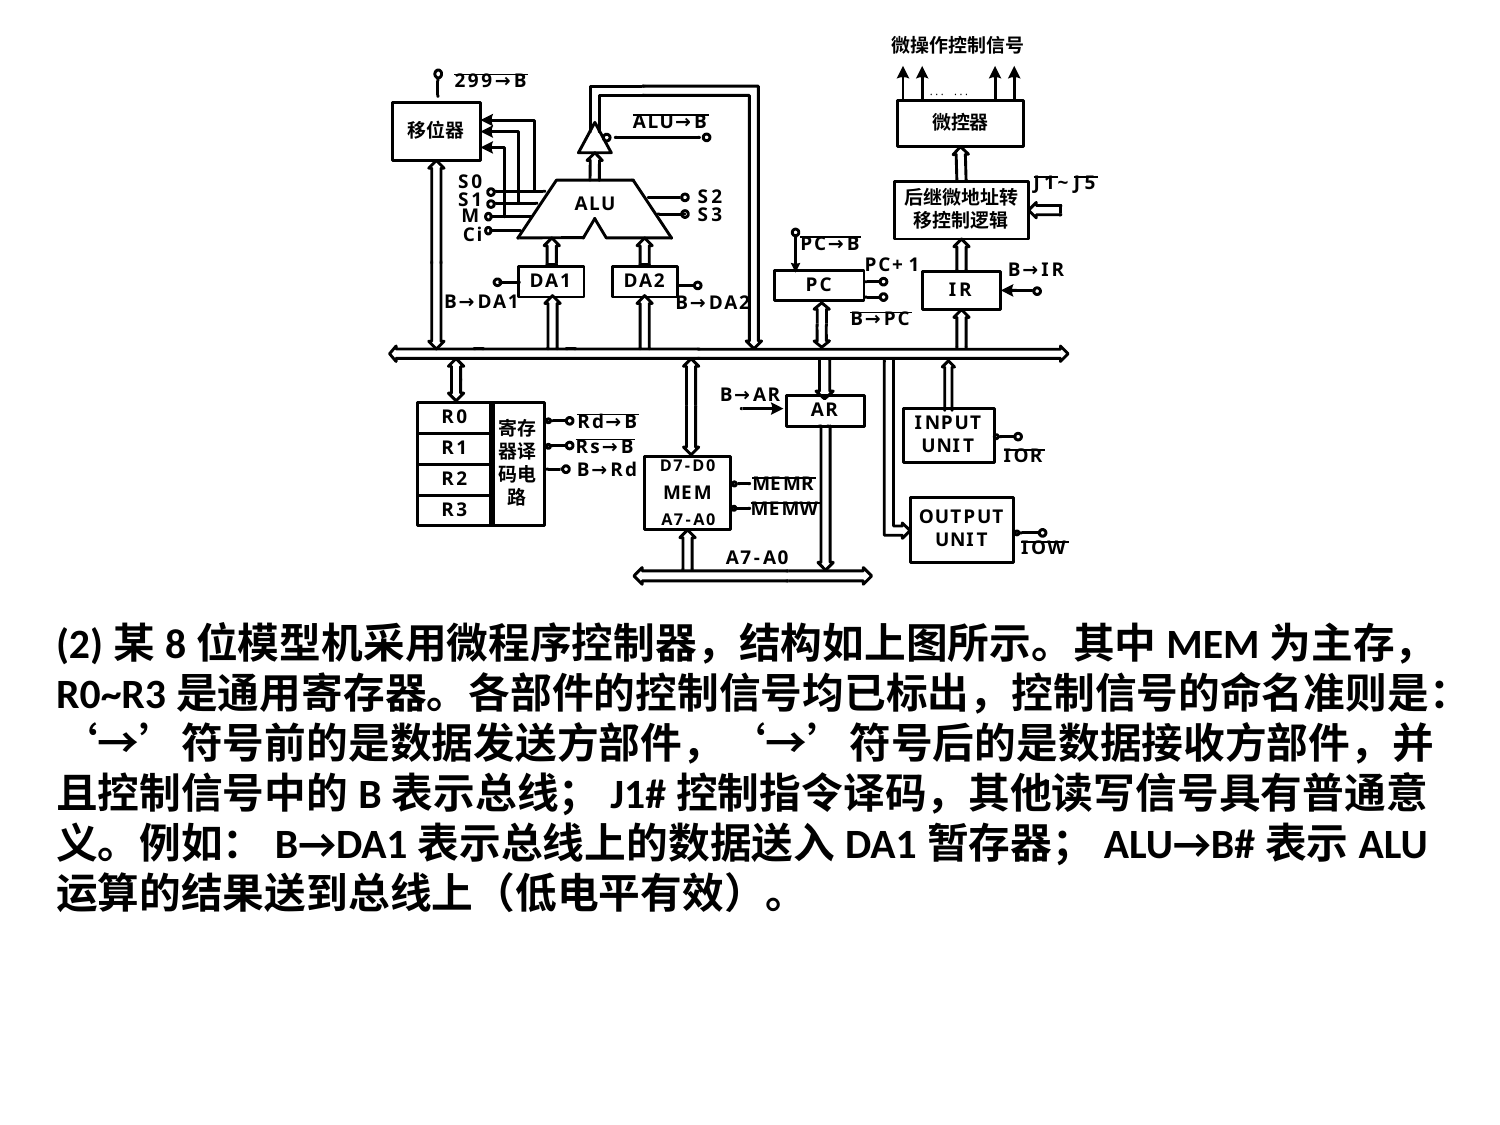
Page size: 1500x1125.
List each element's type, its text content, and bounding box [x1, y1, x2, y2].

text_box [384, 30, 1115, 589]
text_box (2)某8位模型机采用微程序控制器，结构如上图所示。其中MEM为主存，R0~R3是通用寄存器。各部件的控制信号均已标出，控制信号的命名准则是：‘→’符号前的是数据发送方部件，‘→’符号后的是数据接收方部件，并且控制信号中的B表示总线；J1#控制指令译码，其他读写信号具有普通意义。例如：B→DA1表示总线上的数据送入DA1暂存器；ALU→B#表示ALU运算的结果送到总线上（低电平有效）。 [41, 609, 1471, 925]
